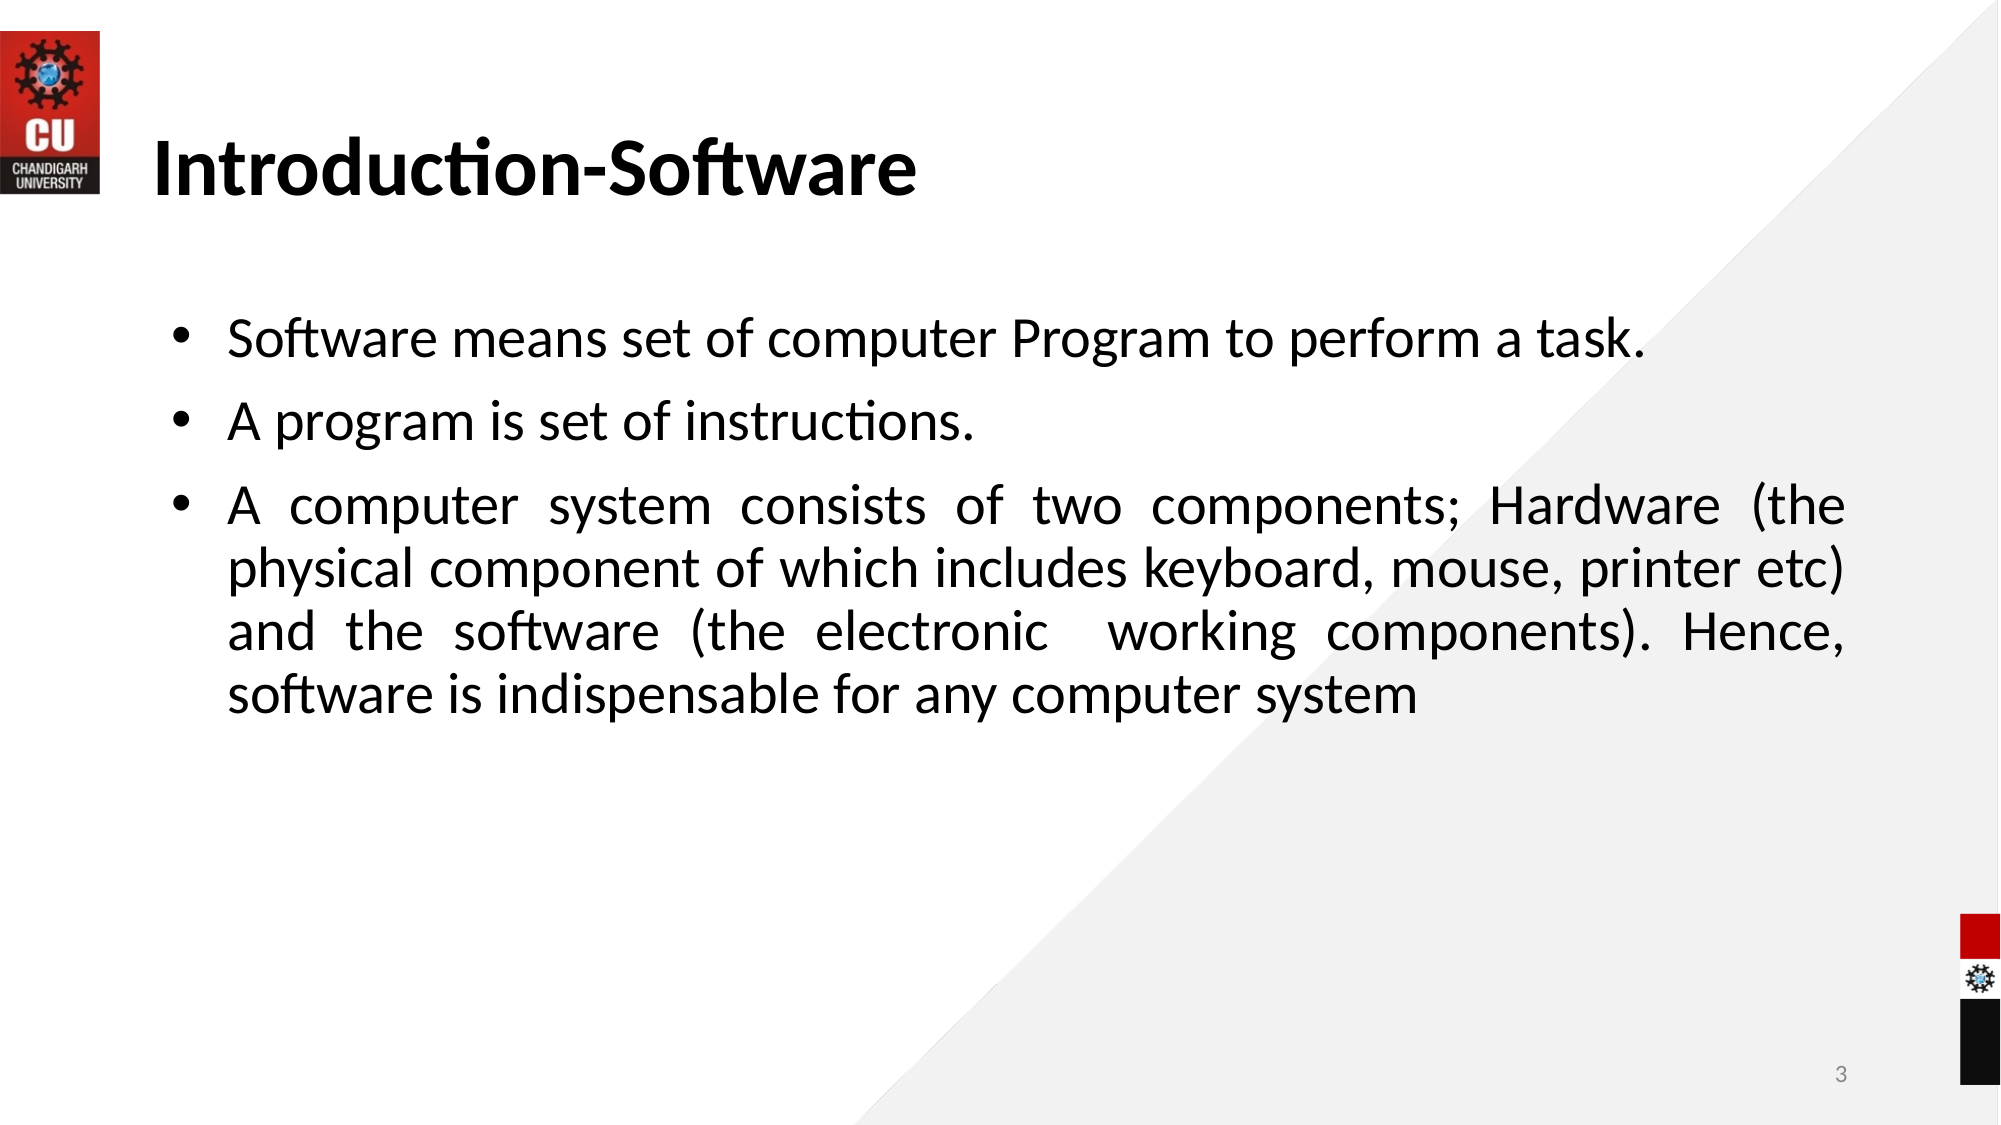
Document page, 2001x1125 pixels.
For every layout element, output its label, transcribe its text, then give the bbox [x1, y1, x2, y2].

list Software means set of computer Program to perform a task. A program is set of instructions. A computer system consists of two components; Hardware (the physical component of which includes keyboard, mouse, printer etc) and the software (the electronic working components). Hence, software is indispensable for any computer system [137, 299, 1863, 1014]
slide_number 3 [1412, 1042, 1863, 1103]
title Introduction-Software [137, 59, 1863, 278]
picture [0, 0, 2001, 1125]
